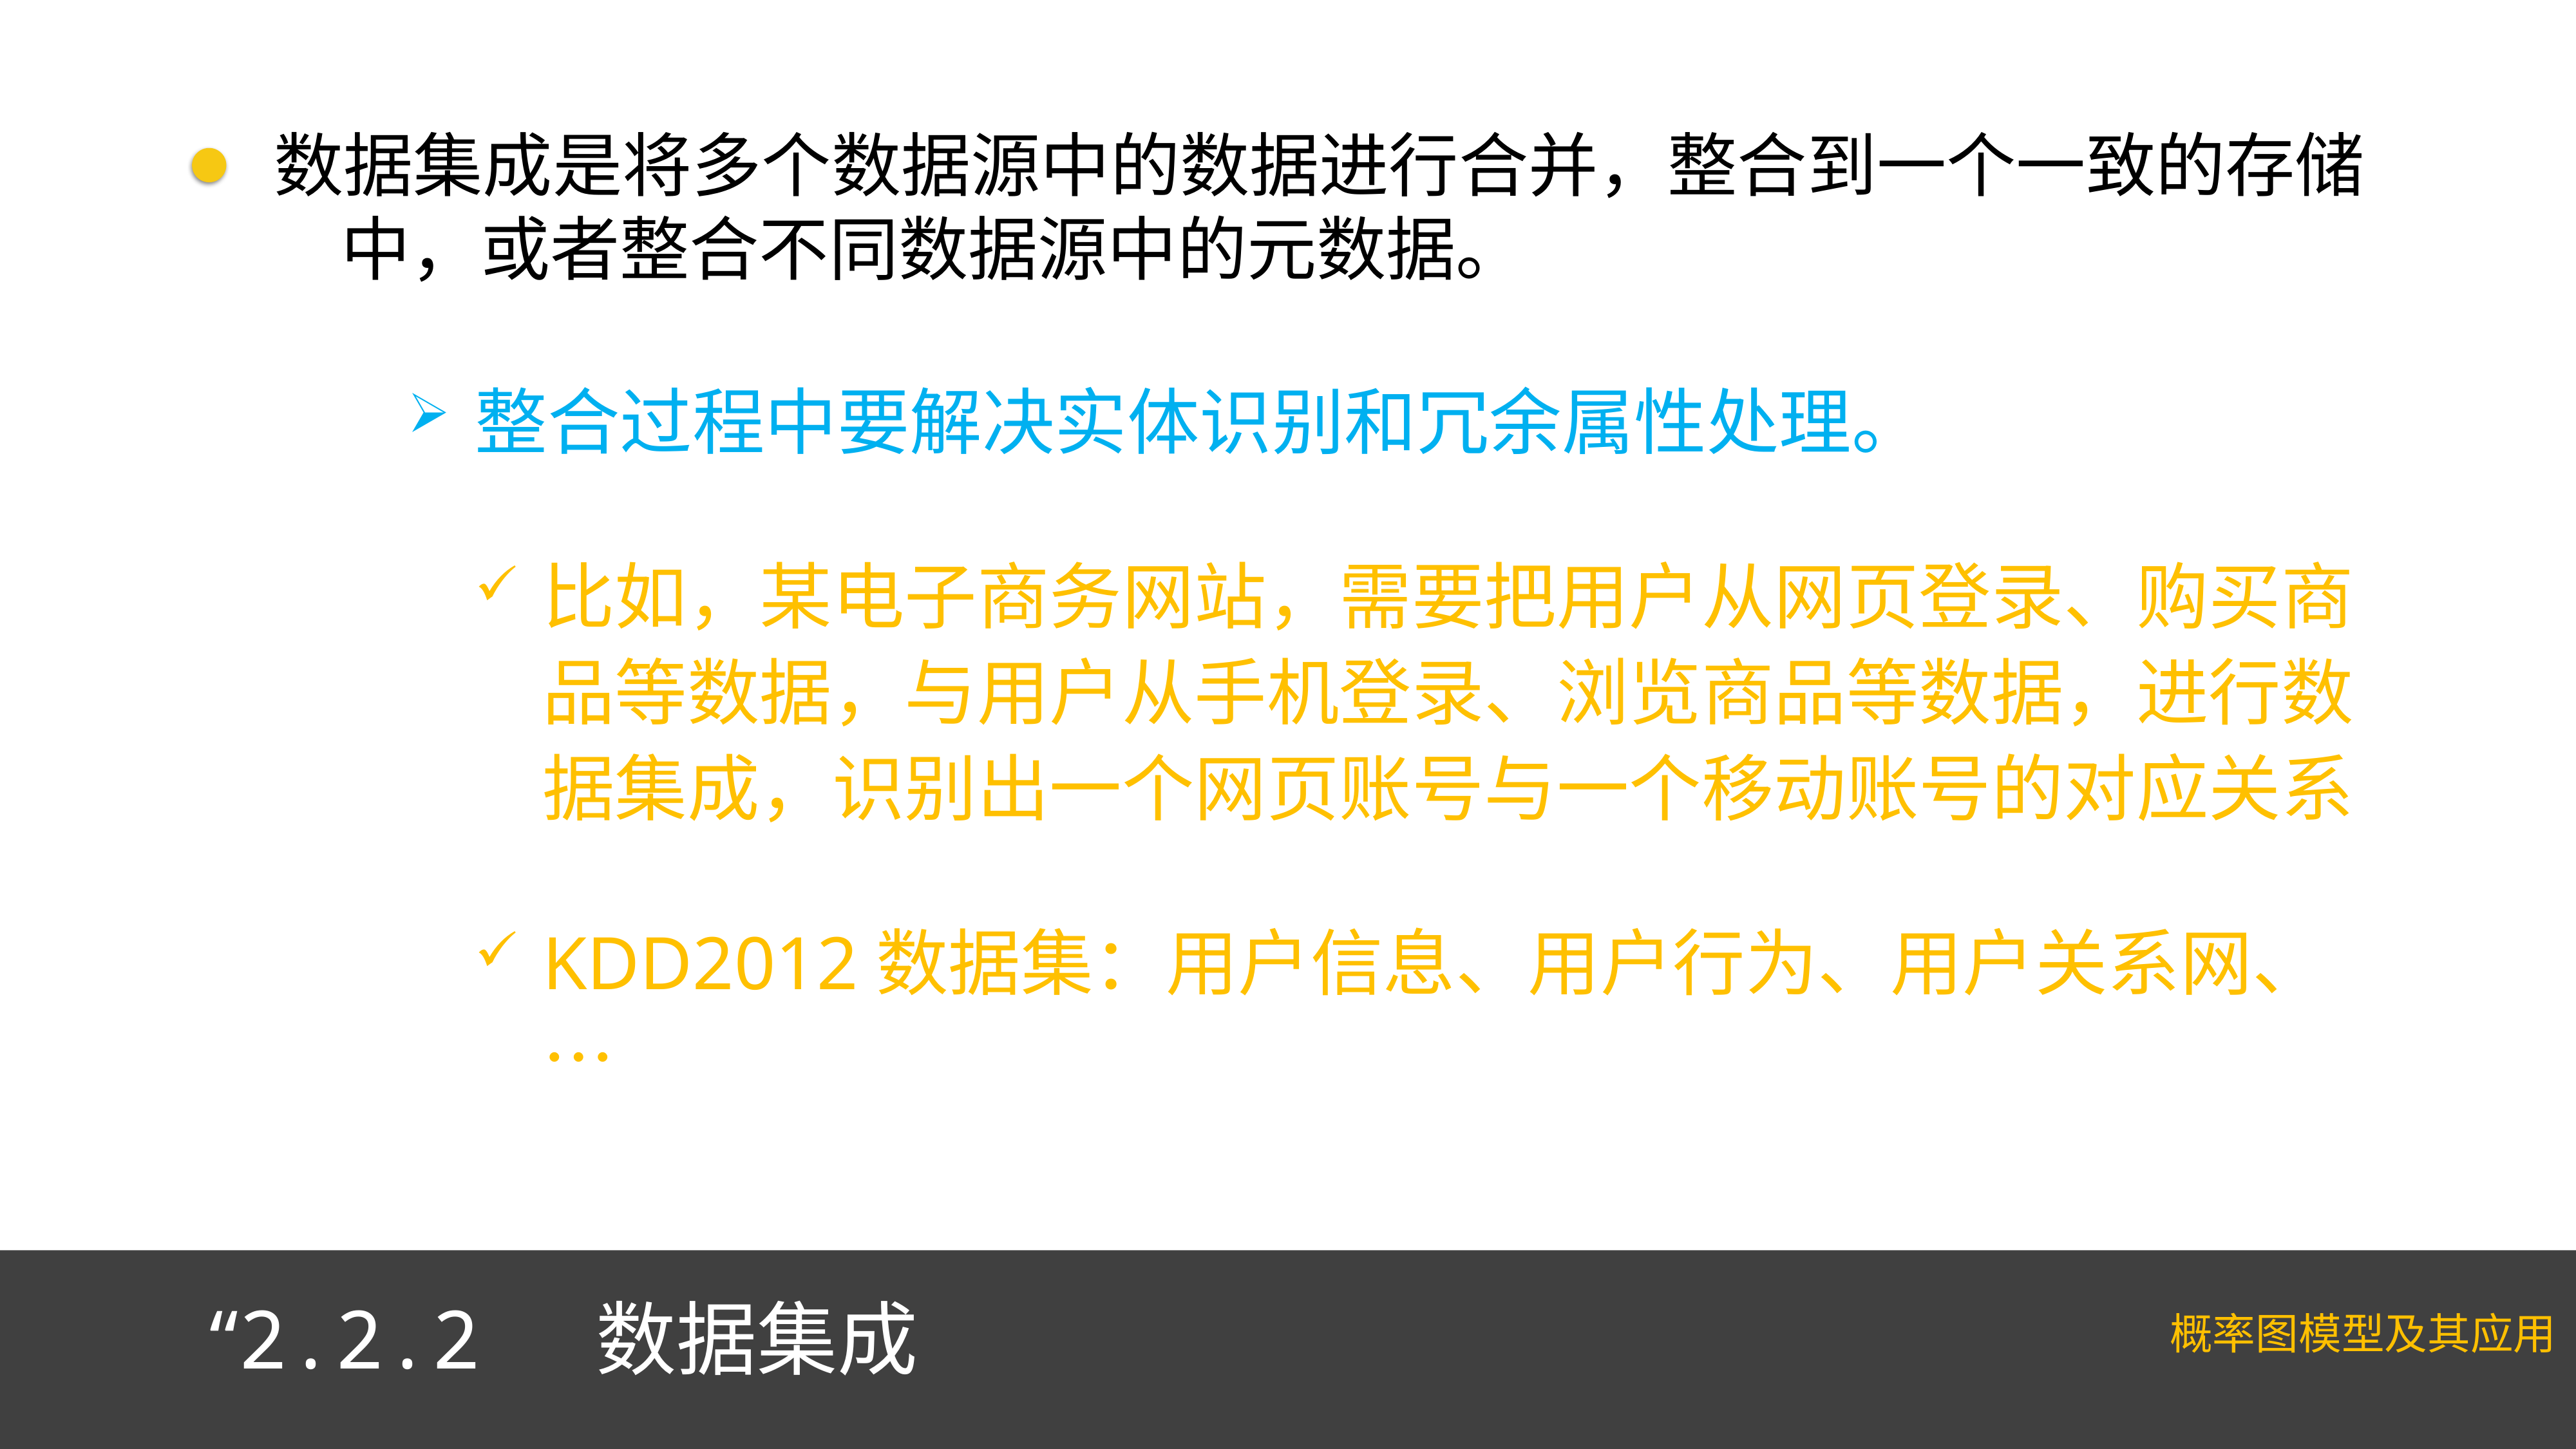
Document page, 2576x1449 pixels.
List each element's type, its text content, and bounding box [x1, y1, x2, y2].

text_box [192, 147, 227, 183]
list 数据集成是将多个数据源中的数据进行合并，整合到一个一致的存储中，或者整合不同数据源中的元数据。 整合过程中要解决实体识别和冗余属性处理。 比如，某电子商务网站，需要把用户从网页登录、购买商品等数据，与用户从手机登录、浏览商品等数据，进行数据集成，识别出一个网页账号与一个移动账号的对应关系 KDD2012数据集：用户信息、用户行为、用户关系网、… [268, 115, 2398, 1184]
title “2.2.2 数据集成 [204, 1194, 1392, 1449]
